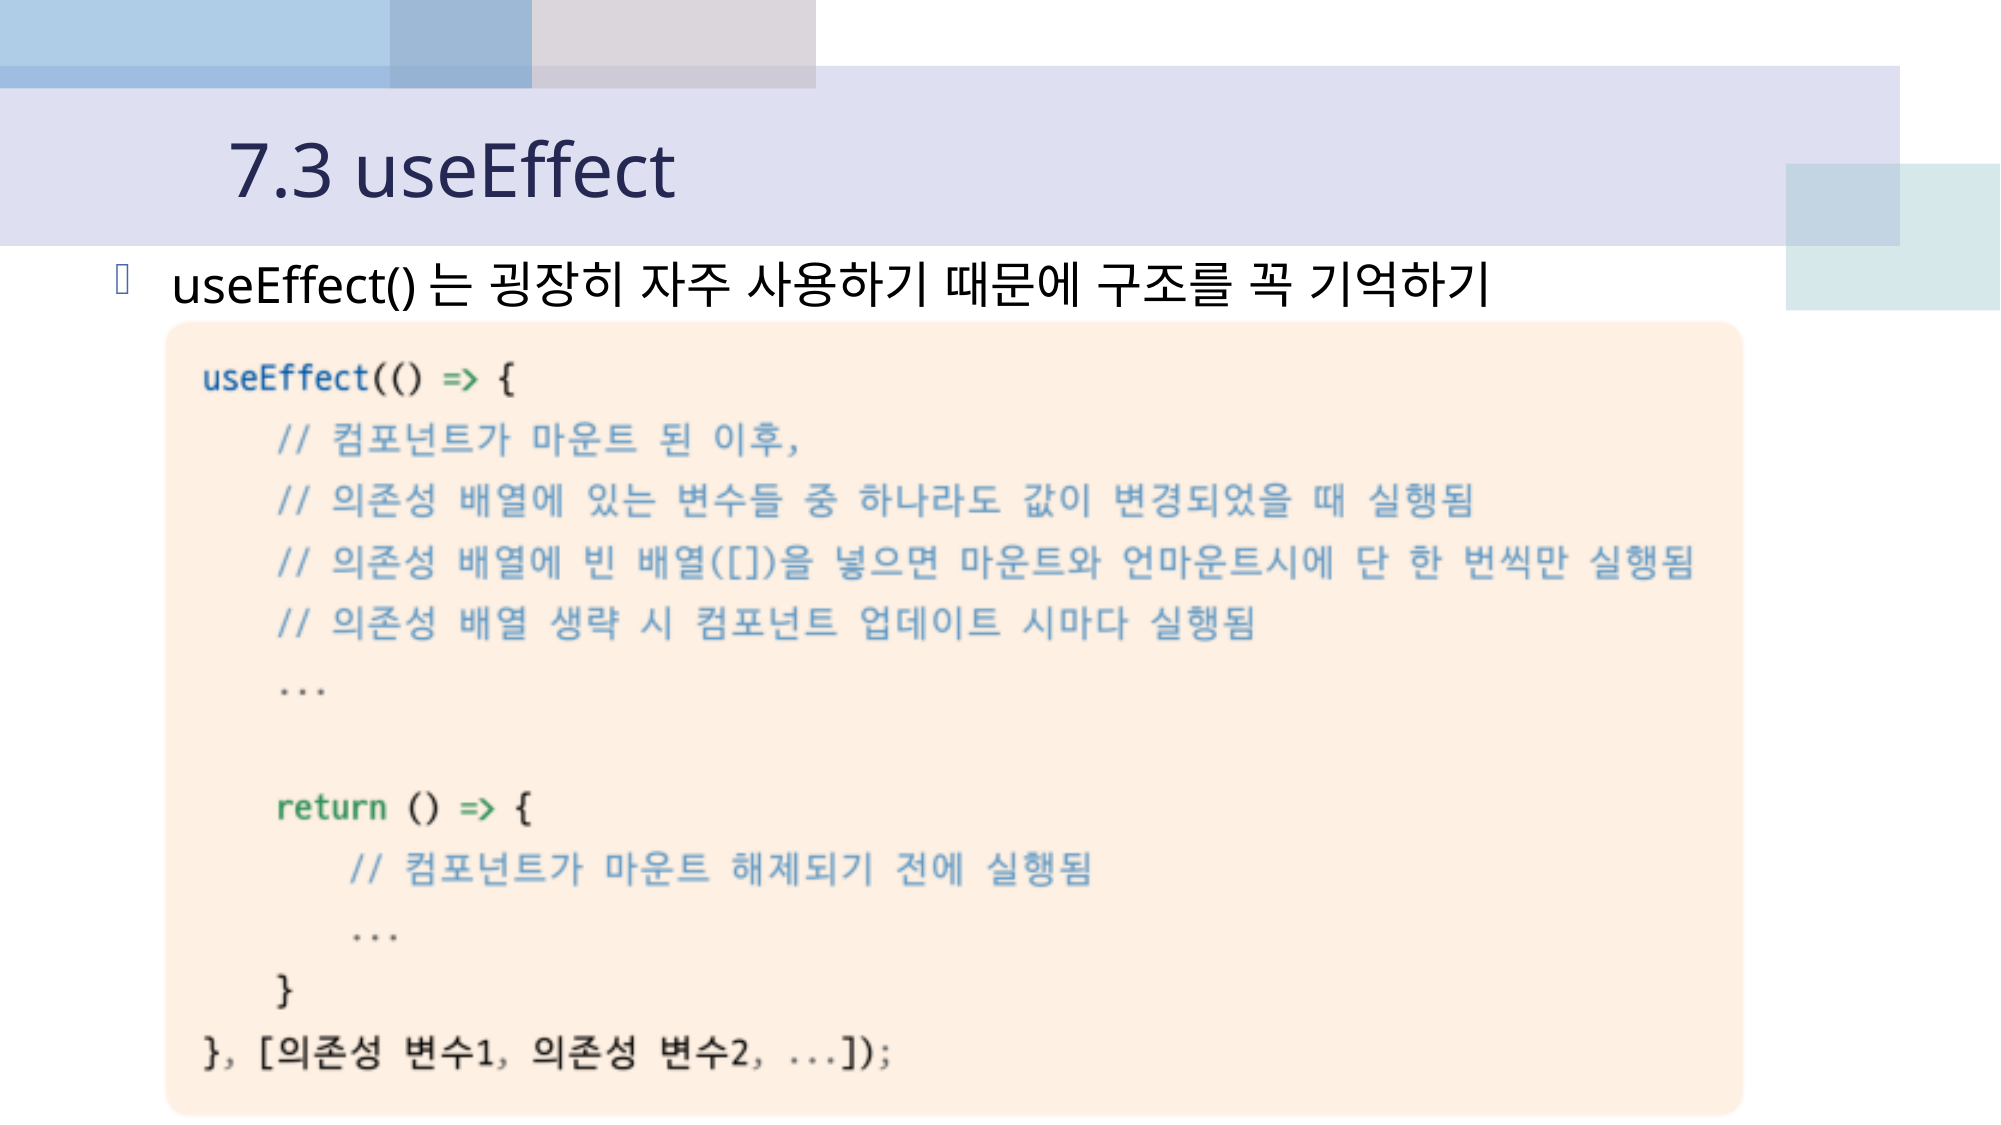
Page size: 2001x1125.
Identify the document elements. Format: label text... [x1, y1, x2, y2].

picture [162, 314, 1755, 1125]
title 7.3 useEffect [99, 88, 806, 246]
list useEffect()는 굉장히 자주 사용하기 때문에 구조를 꼭 기억하기 [99, 246, 1817, 346]
